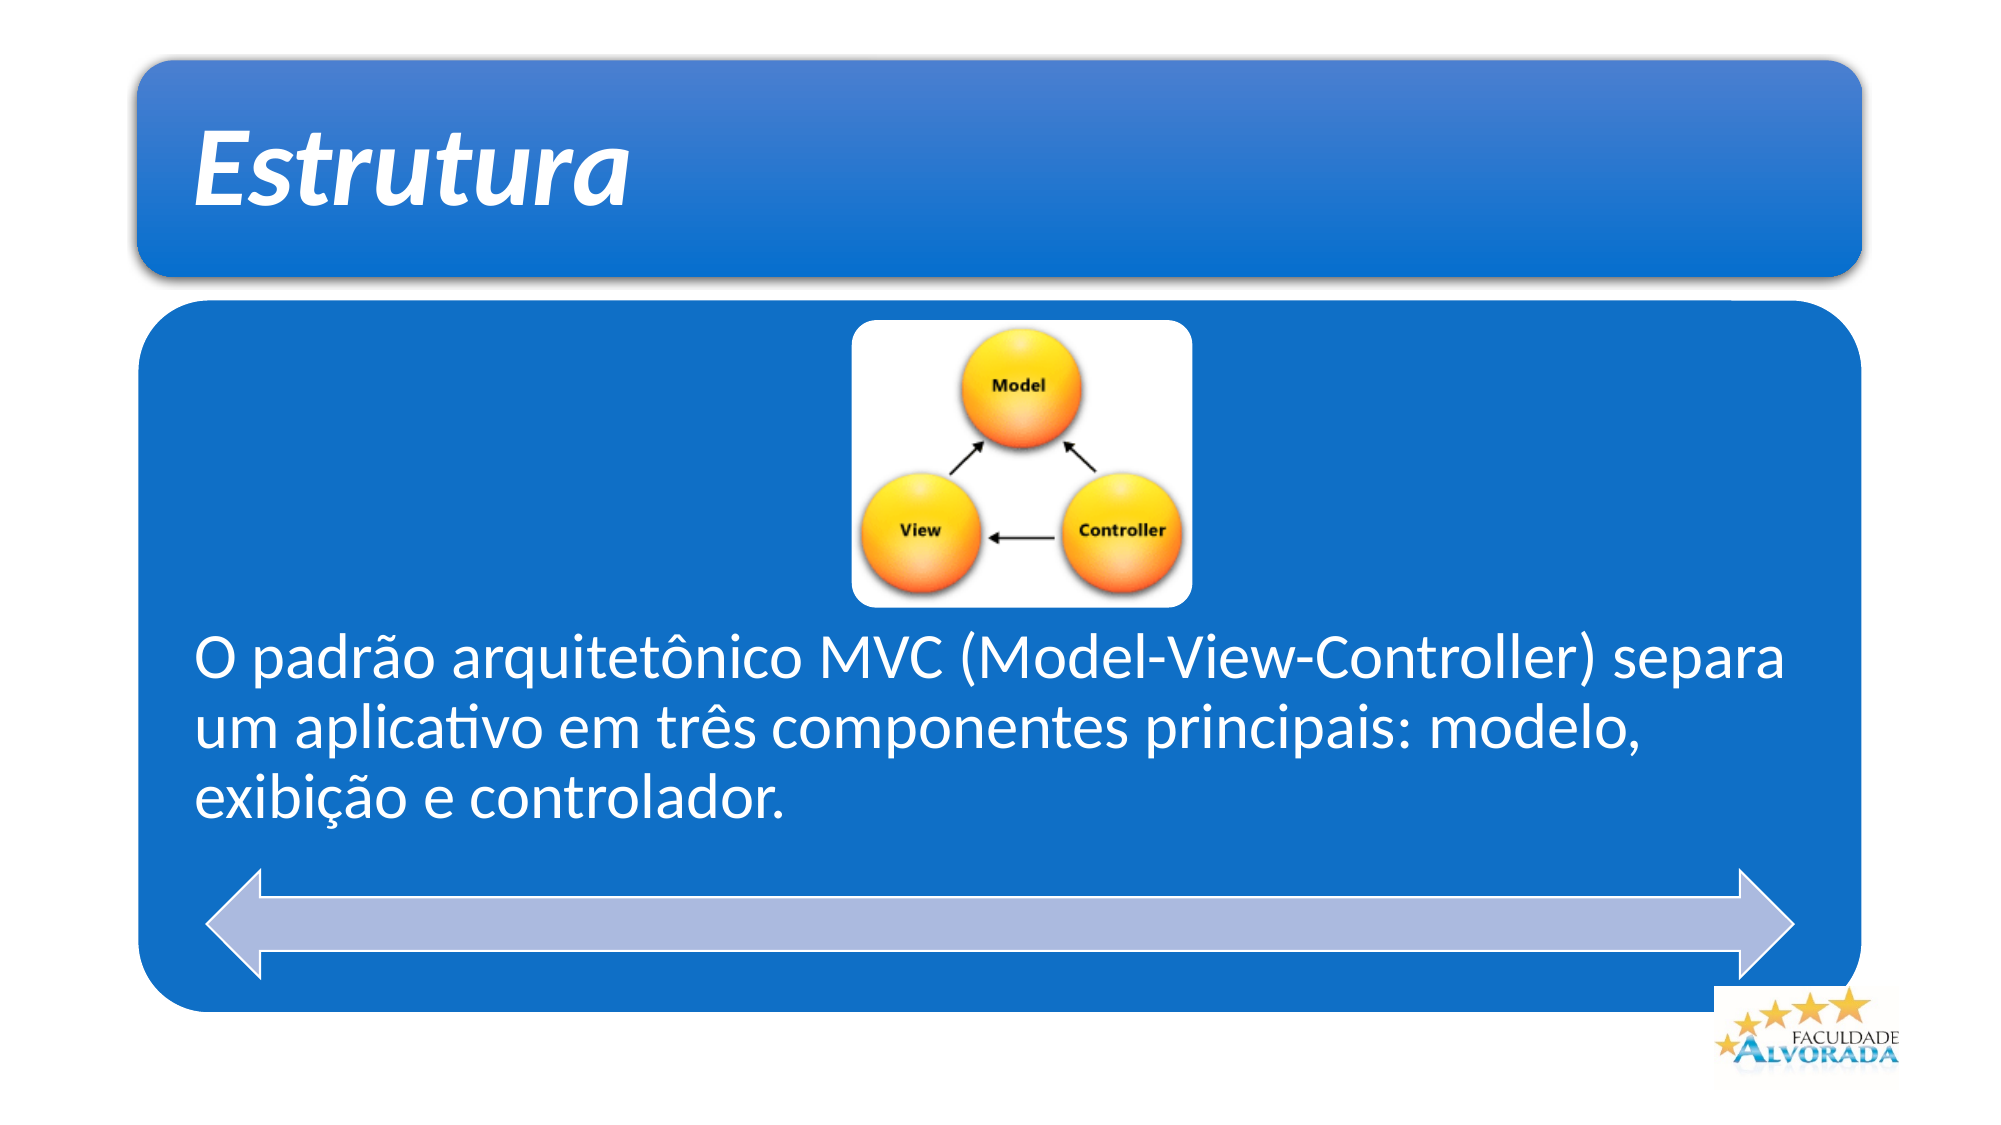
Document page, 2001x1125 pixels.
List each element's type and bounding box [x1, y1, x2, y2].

picture [851, 320, 1193, 608]
text_box [137, 59, 1863, 278]
picture [1713, 986, 1899, 1090]
list [137, 299, 1863, 1014]
